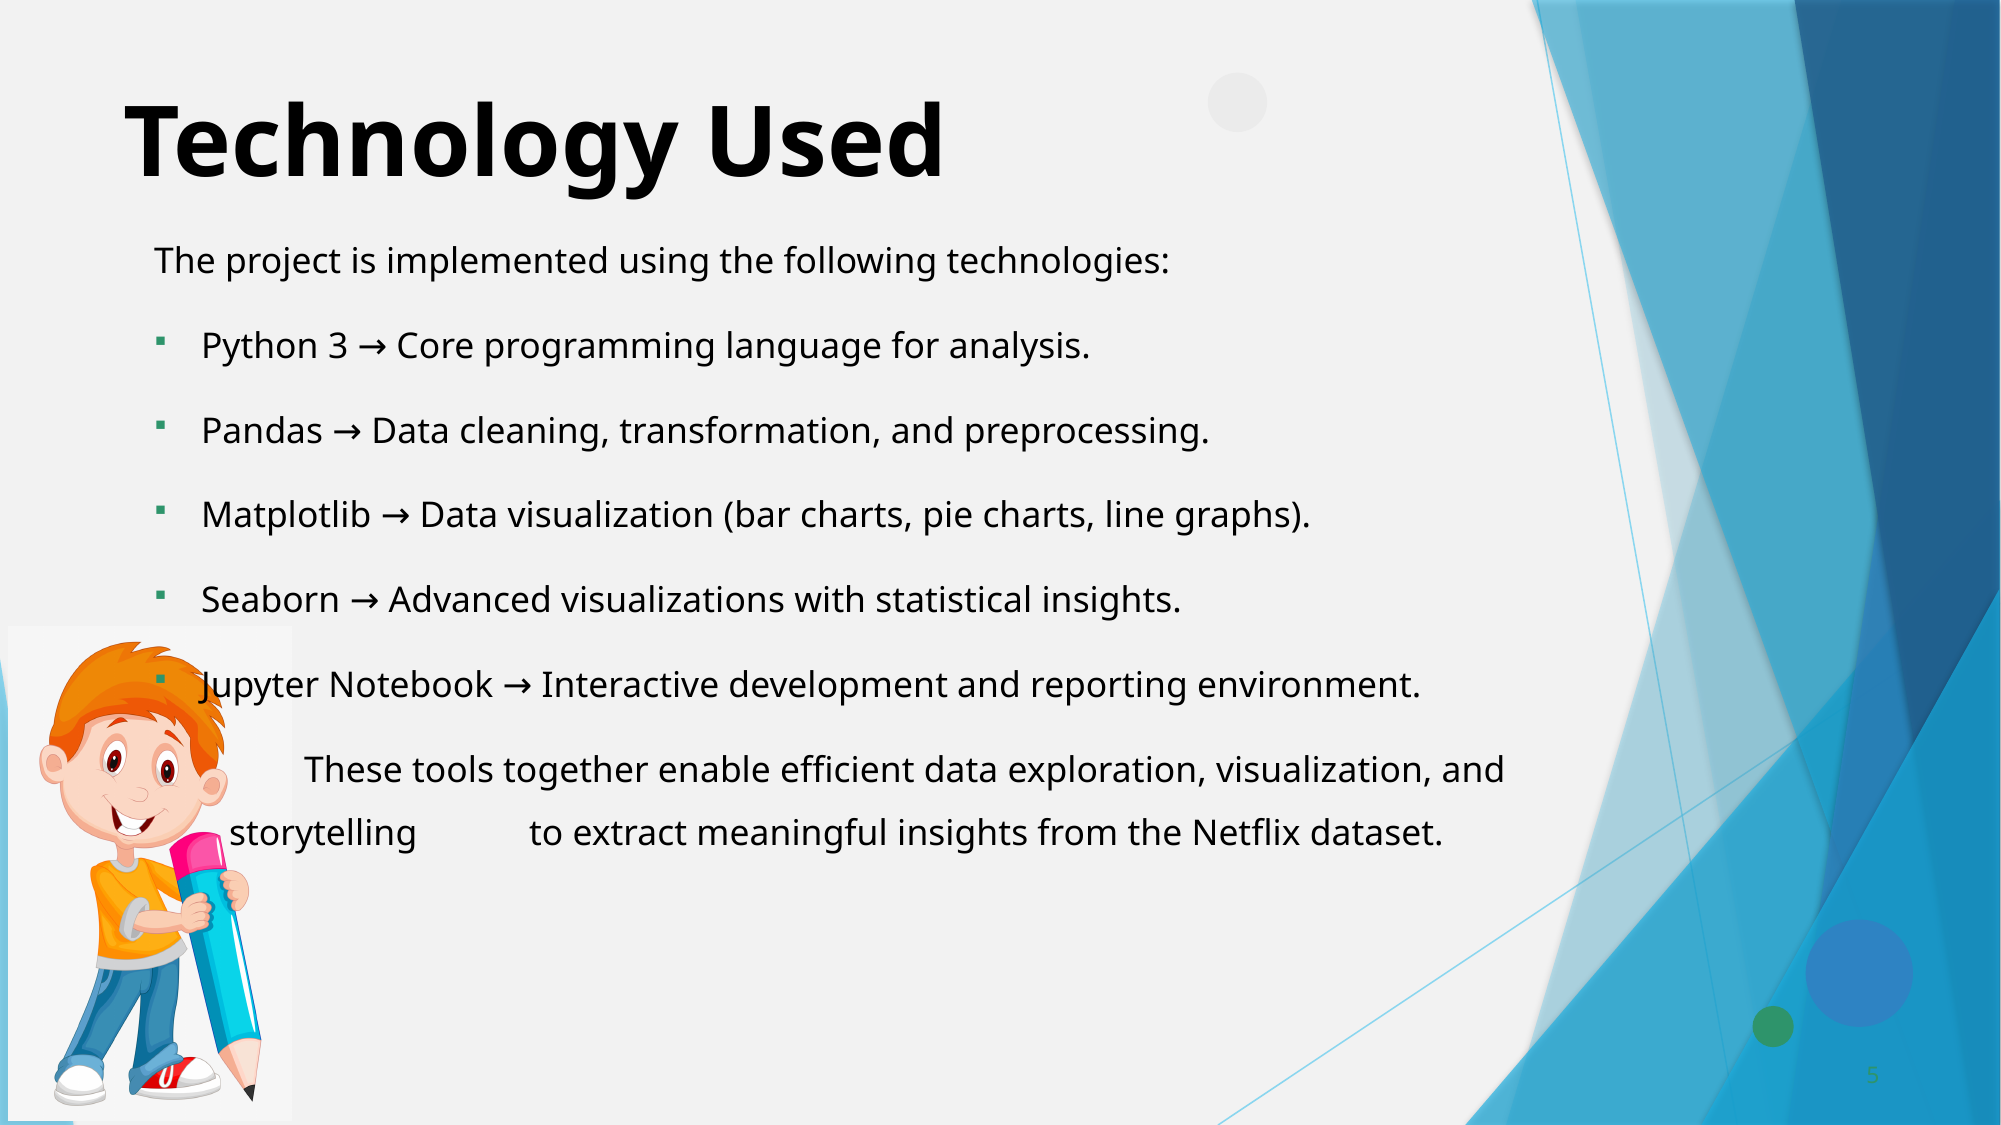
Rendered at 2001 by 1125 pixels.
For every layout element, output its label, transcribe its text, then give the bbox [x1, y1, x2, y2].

list The project is implemented using the following technologies: Python 3 → Core programming language for analysis. Pandas → Data cleaning, transformation, and preprocessing. Matplotlib → Data visualization (bar charts, pie charts, line graphs). Seaborn → Advanced visualizations with statistical insights. Jupyter Notebook → Interactive development and reporting environment. These tools together enable efficient data exploration, visualization, and storytelling to extract meaningful insights from the Netflix dataset. [64, 209, 1716, 1070]
title Technology Used [108, 70, 979, 210]
picture [7, 626, 686, 1121]
